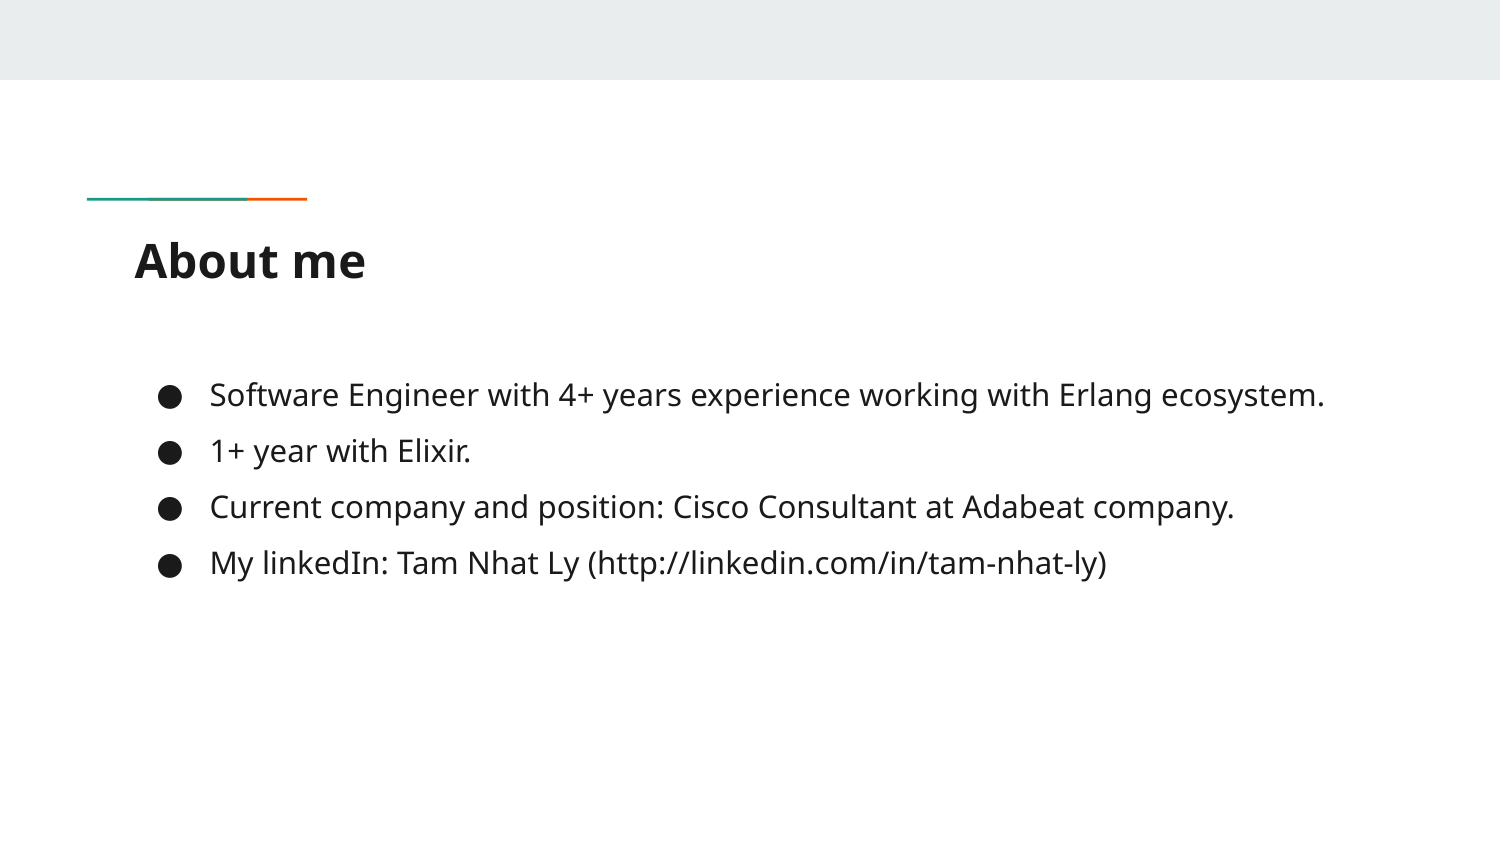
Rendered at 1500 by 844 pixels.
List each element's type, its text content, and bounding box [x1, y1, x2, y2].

list Software Engineer with 4+ years experience working with Erlang ecosystem. 1+ year with Elixir. Current company and position: Cisco Consultant at Adabeat company. My linkedIn: Tam Nhat Ly (http://linkedin.com/in/tam-nhat-ly) [119, 341, 1381, 712]
title About me [119, 216, 1381, 305]
